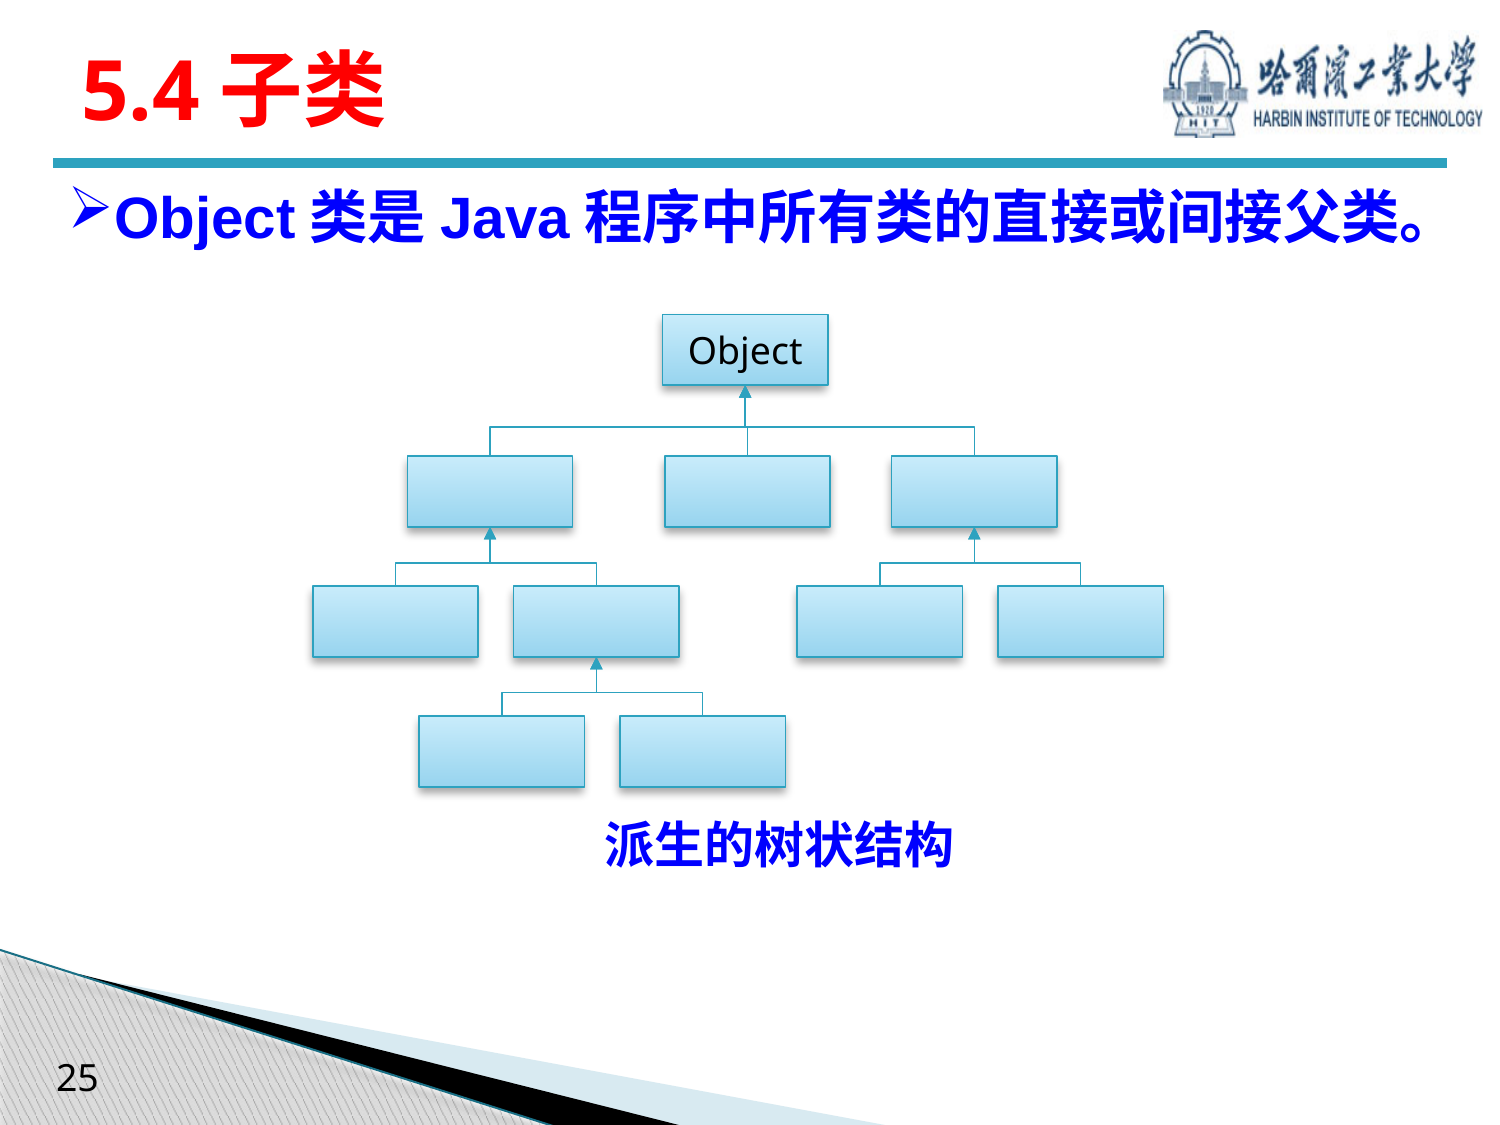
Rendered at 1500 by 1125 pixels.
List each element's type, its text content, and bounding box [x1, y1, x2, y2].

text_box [312, 314, 1164, 882]
title 5.4子类 [66, 23, 1417, 152]
picture [1417, 30, 1483, 138]
text_box Object类是Java程序中所有类的直接或间接父类。 [53, 172, 1447, 258]
